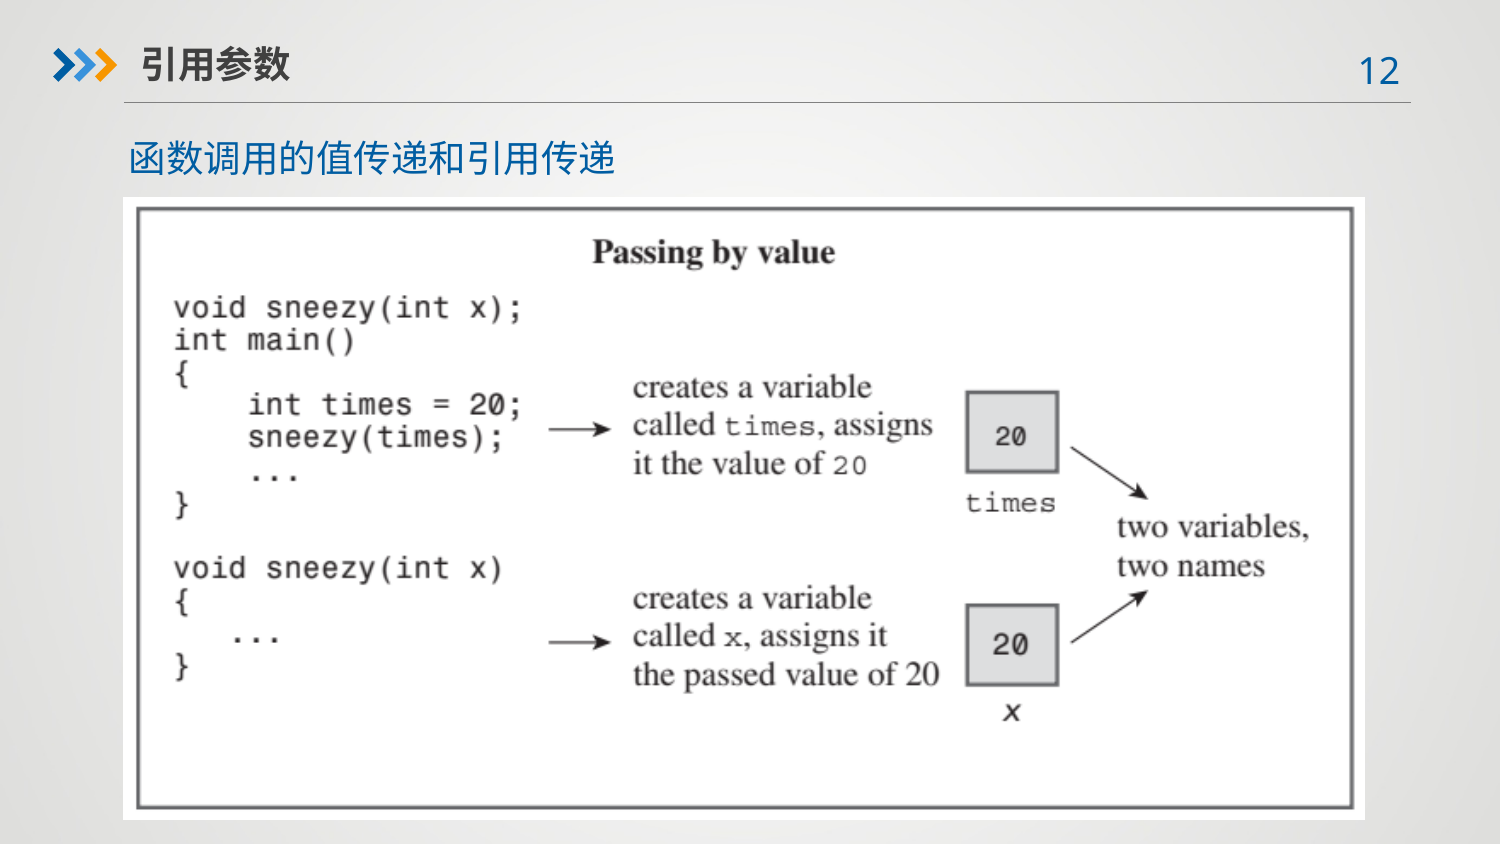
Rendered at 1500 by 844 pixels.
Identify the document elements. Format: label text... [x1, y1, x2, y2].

picture [0, 0, 1500, 844]
text_box 引用参数 [140, 32, 491, 95]
text_box 函数调用的值传递和引用传递 [113, 127, 864, 188]
